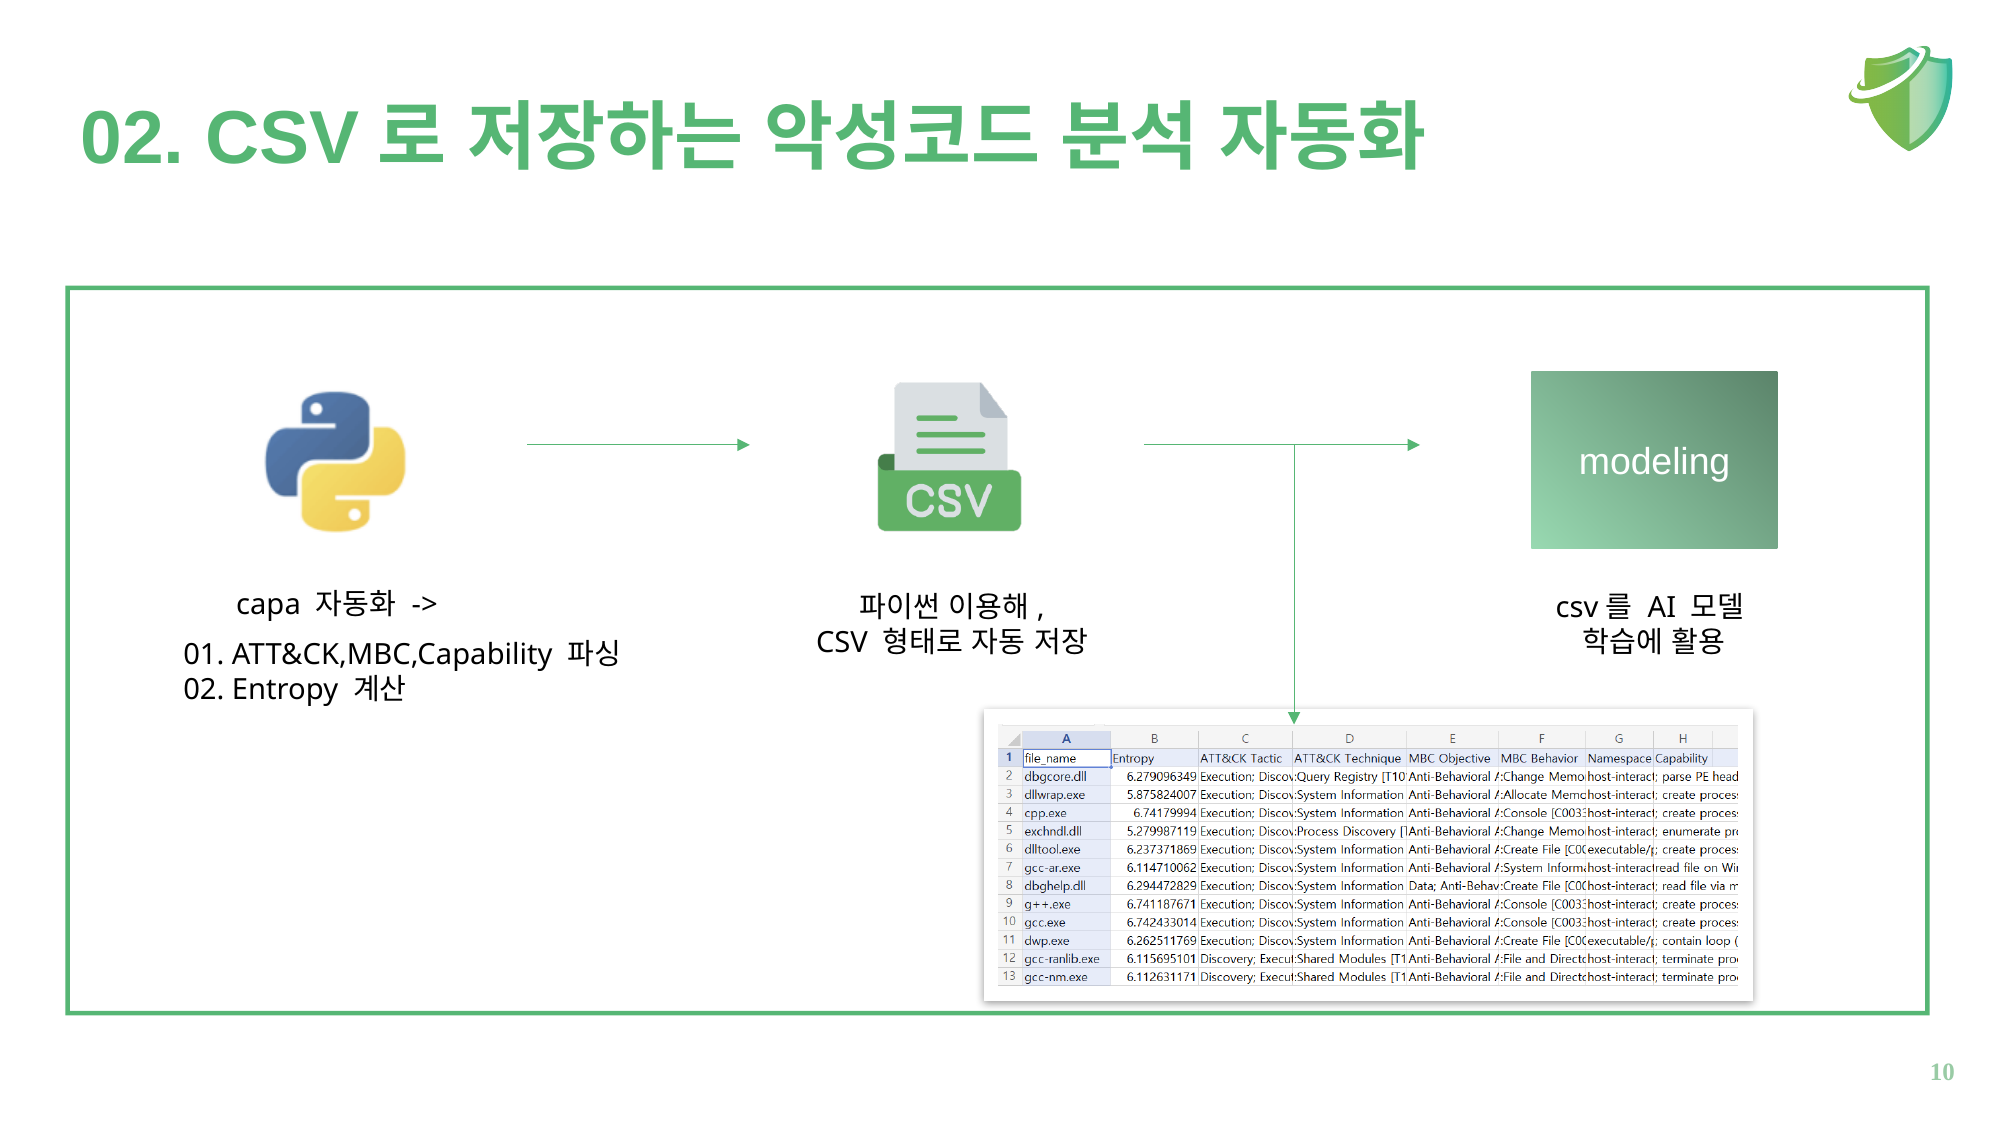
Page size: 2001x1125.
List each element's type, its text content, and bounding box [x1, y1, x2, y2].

text_box [64, 285, 1931, 1016]
text_box capa 자동화 -> [89, 577, 592, 628]
text_box 파이썬 이용해, CSV 형태로 자동 저장 [749, 580, 1155, 666]
text_box modeling [1530, 371, 1778, 549]
slide_number 10 [1520, 1040, 1970, 1101]
picture [1836, 31, 1971, 166]
title 02. CSV로 저장하는 악성코드 분석 자동화 [65, 65, 1681, 213]
picture [998, 723, 1739, 987]
text_box csv를 AI 모델 학습에 활용 [1452, 580, 1857, 666]
text_box 01. ATT&CK,MBC,Capability 파싱 02. Entropy 계산 [168, 628, 671, 713]
picture [211, 347, 458, 578]
picture [823, 349, 1081, 560]
